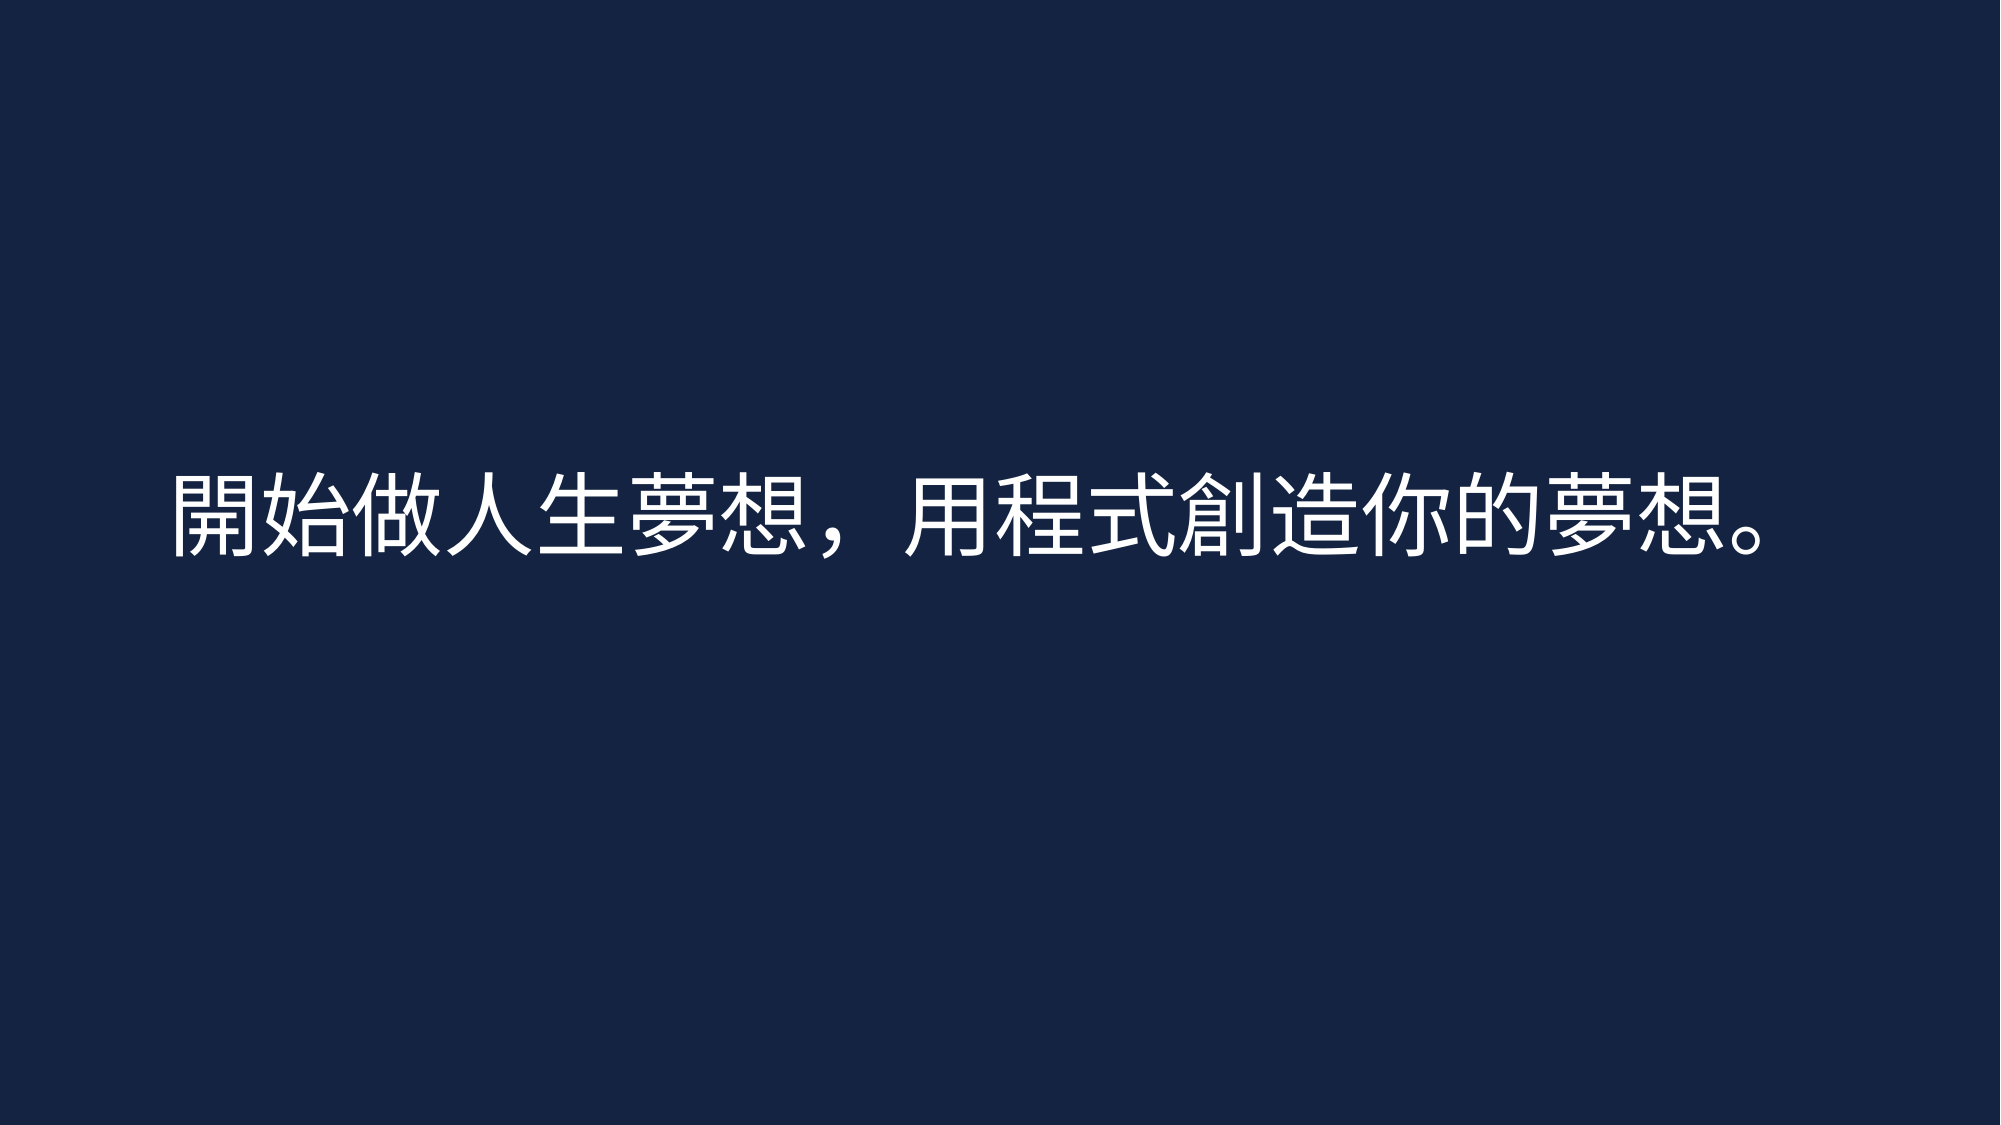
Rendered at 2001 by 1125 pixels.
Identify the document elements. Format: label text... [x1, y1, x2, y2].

title 開始做人生夢想，用程式創造你的夢想。 [131, 410, 1857, 629]
